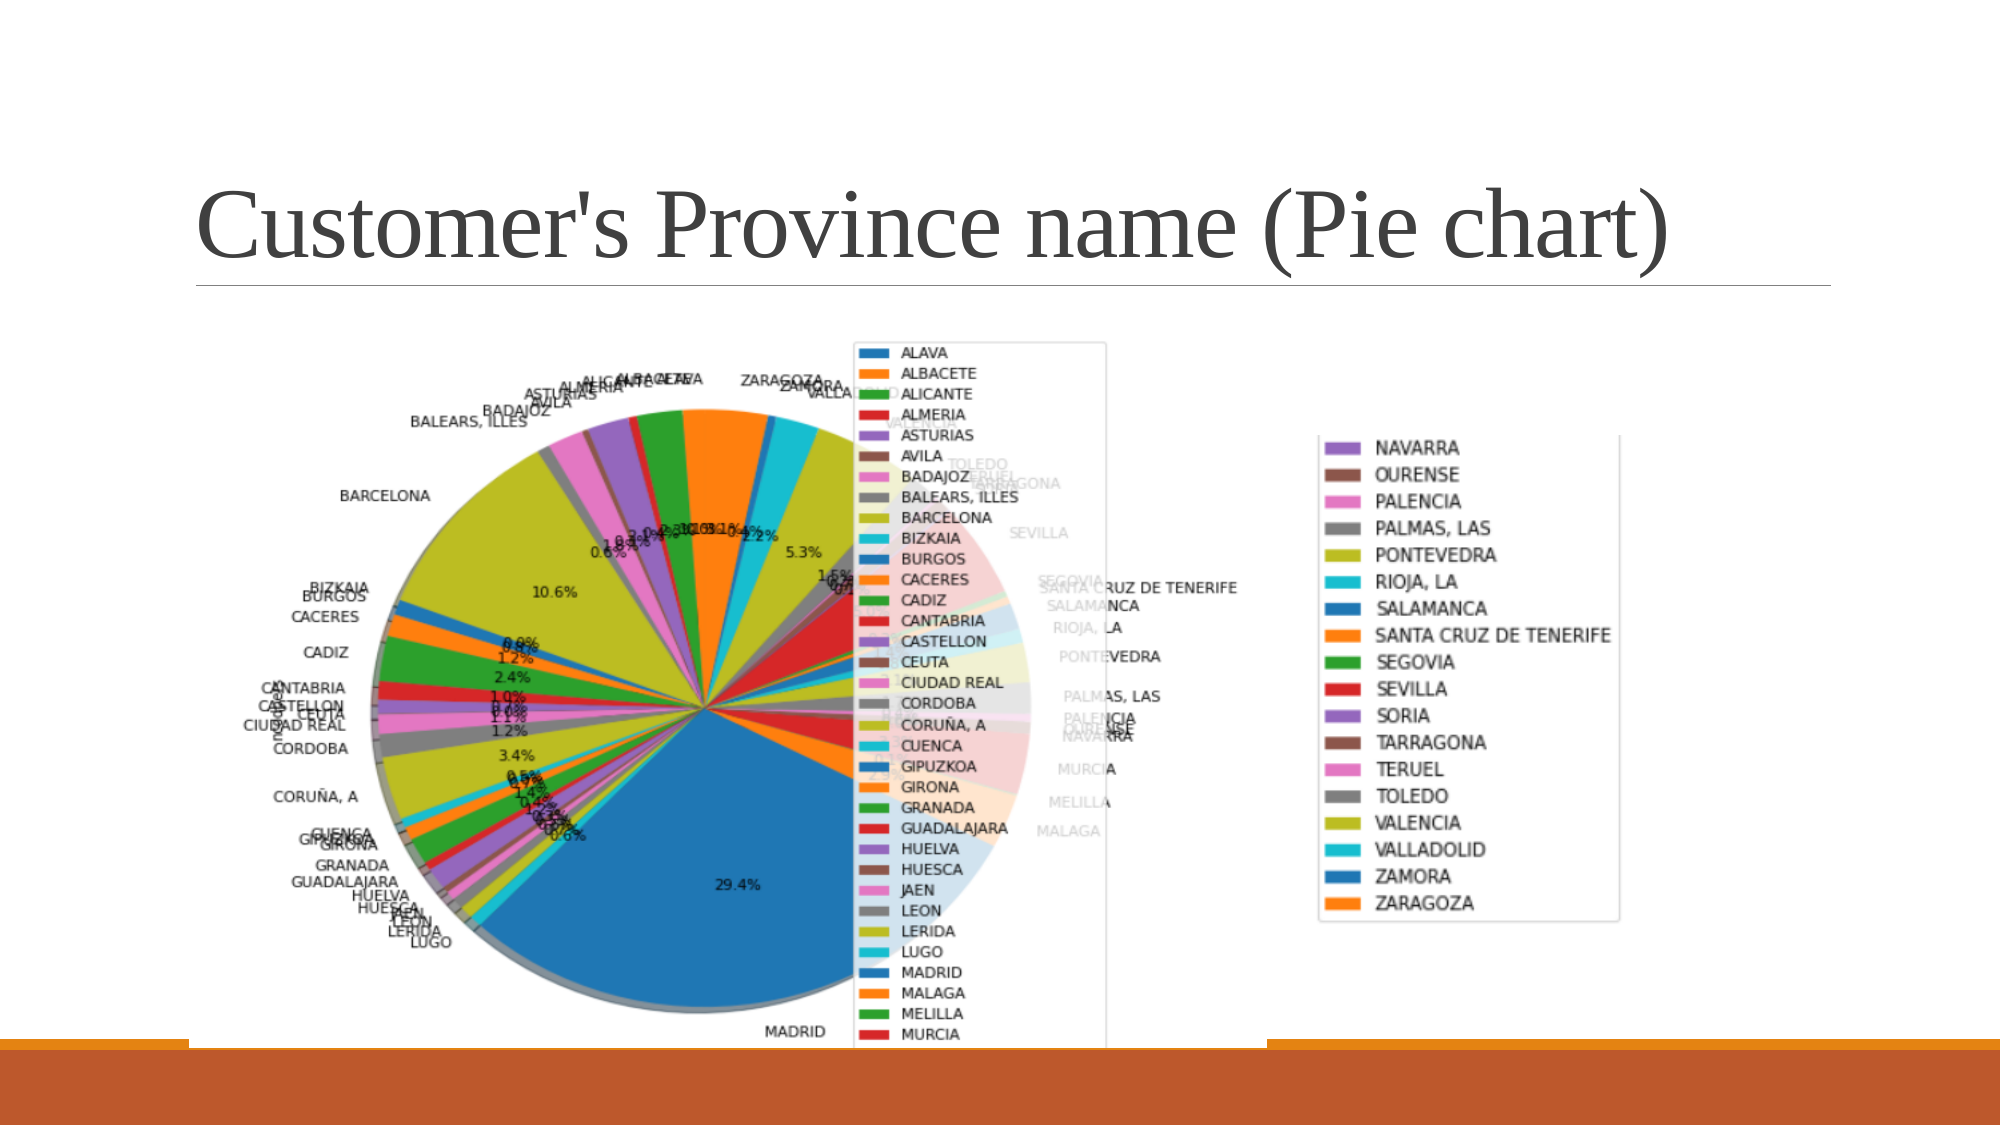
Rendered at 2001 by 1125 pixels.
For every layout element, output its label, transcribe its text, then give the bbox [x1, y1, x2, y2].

title Customer's Province name (Pie chart) [180, 47, 1830, 285]
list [188, 318, 1268, 1049]
picture [1314, 434, 1627, 932]
